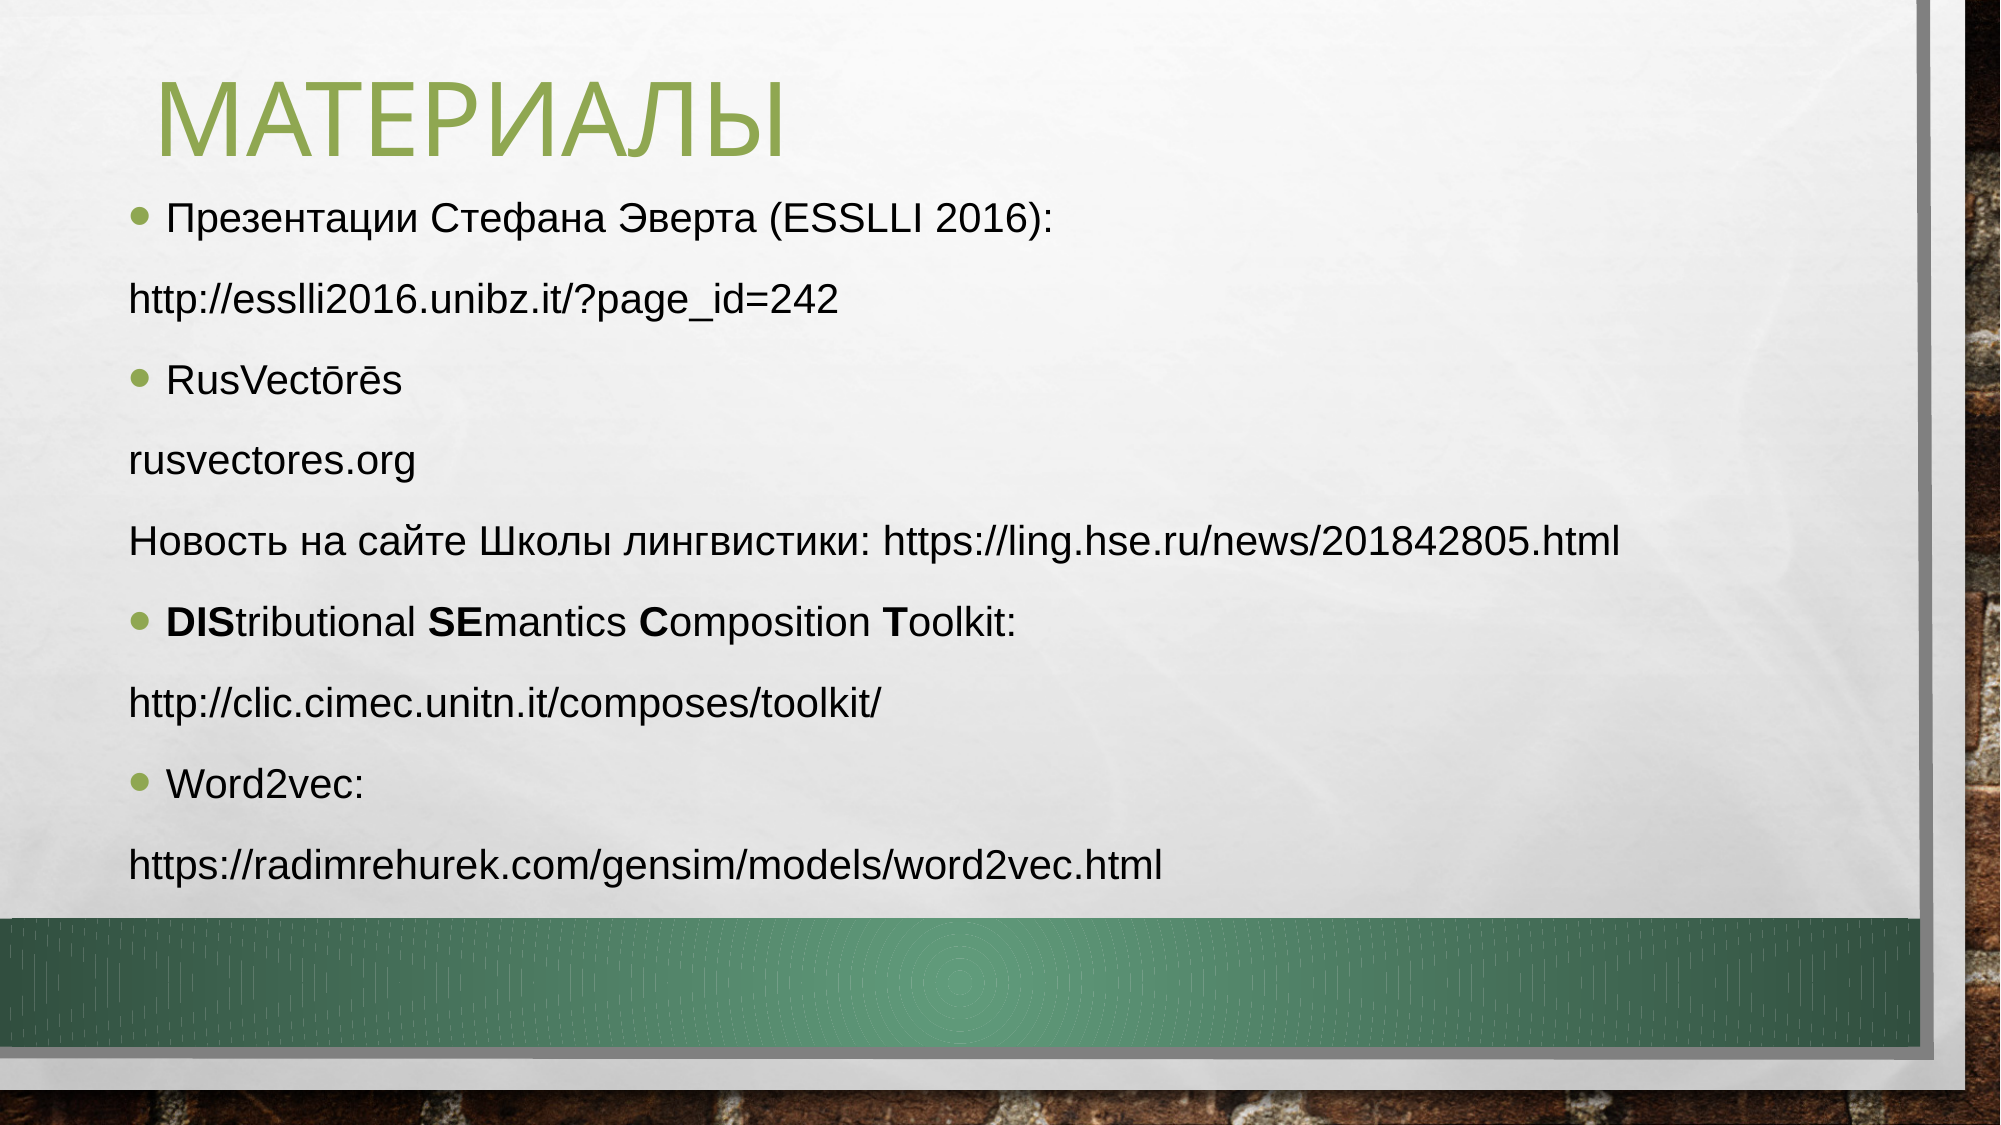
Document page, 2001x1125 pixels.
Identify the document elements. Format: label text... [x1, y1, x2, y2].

title Материалы [137, 59, 1863, 187]
picture [0, 0, 2000, 1125]
list Презентации Стефана Эверта (ESSLLI 2016): http://esslli2016.unibz.it/?page_id=242 RusVectōrēs rusvectores.org Новость на сайте Школы лингвистики: https://ling.hse.ru/news/201842805.html DIStributional SEmantics Composition Toolkit: http://clic.cimec.unitn.it/composes/toolkit/ Word2vec: https://radimrehurek.com/gensim/models/word2vec.html [113, 123, 1839, 945]
